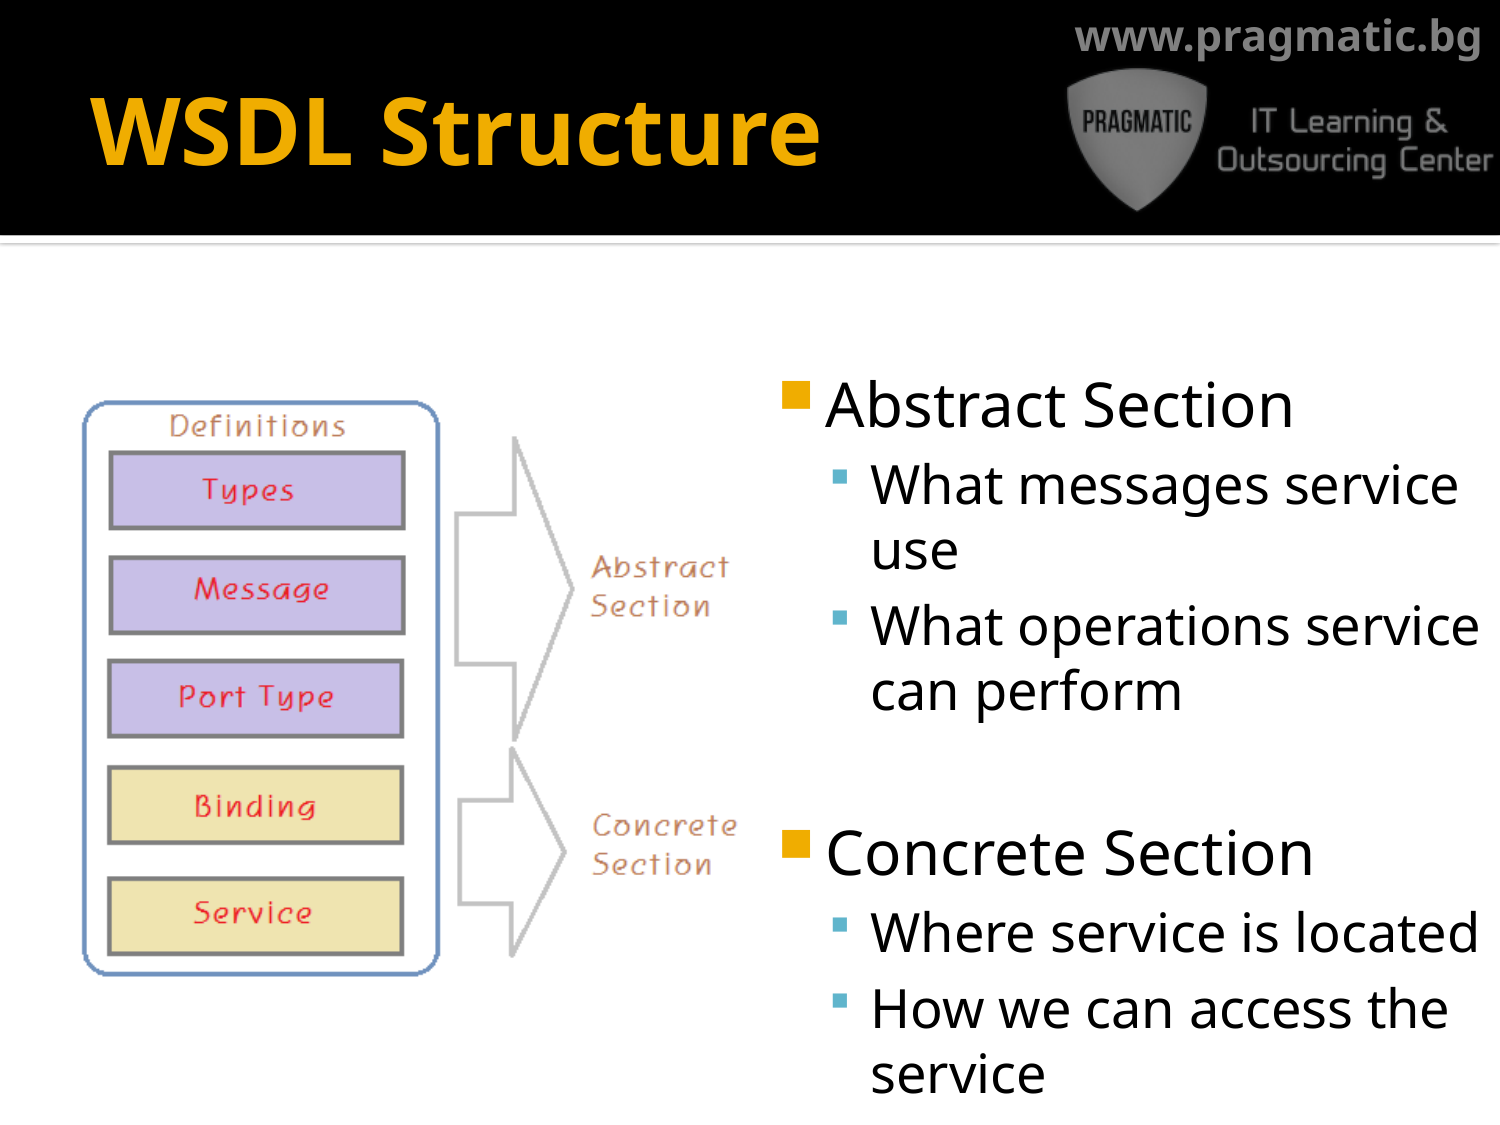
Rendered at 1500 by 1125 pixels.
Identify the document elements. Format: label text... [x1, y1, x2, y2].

title WSDL Structure [75, 24, 1063, 231]
list Abstract Section What messages service use What operations service can perform Concrete Section Where service is located How we can access the service [750, 350, 1500, 1125]
picture [1063, 62, 1500, 217]
picture [62, 374, 750, 994]
